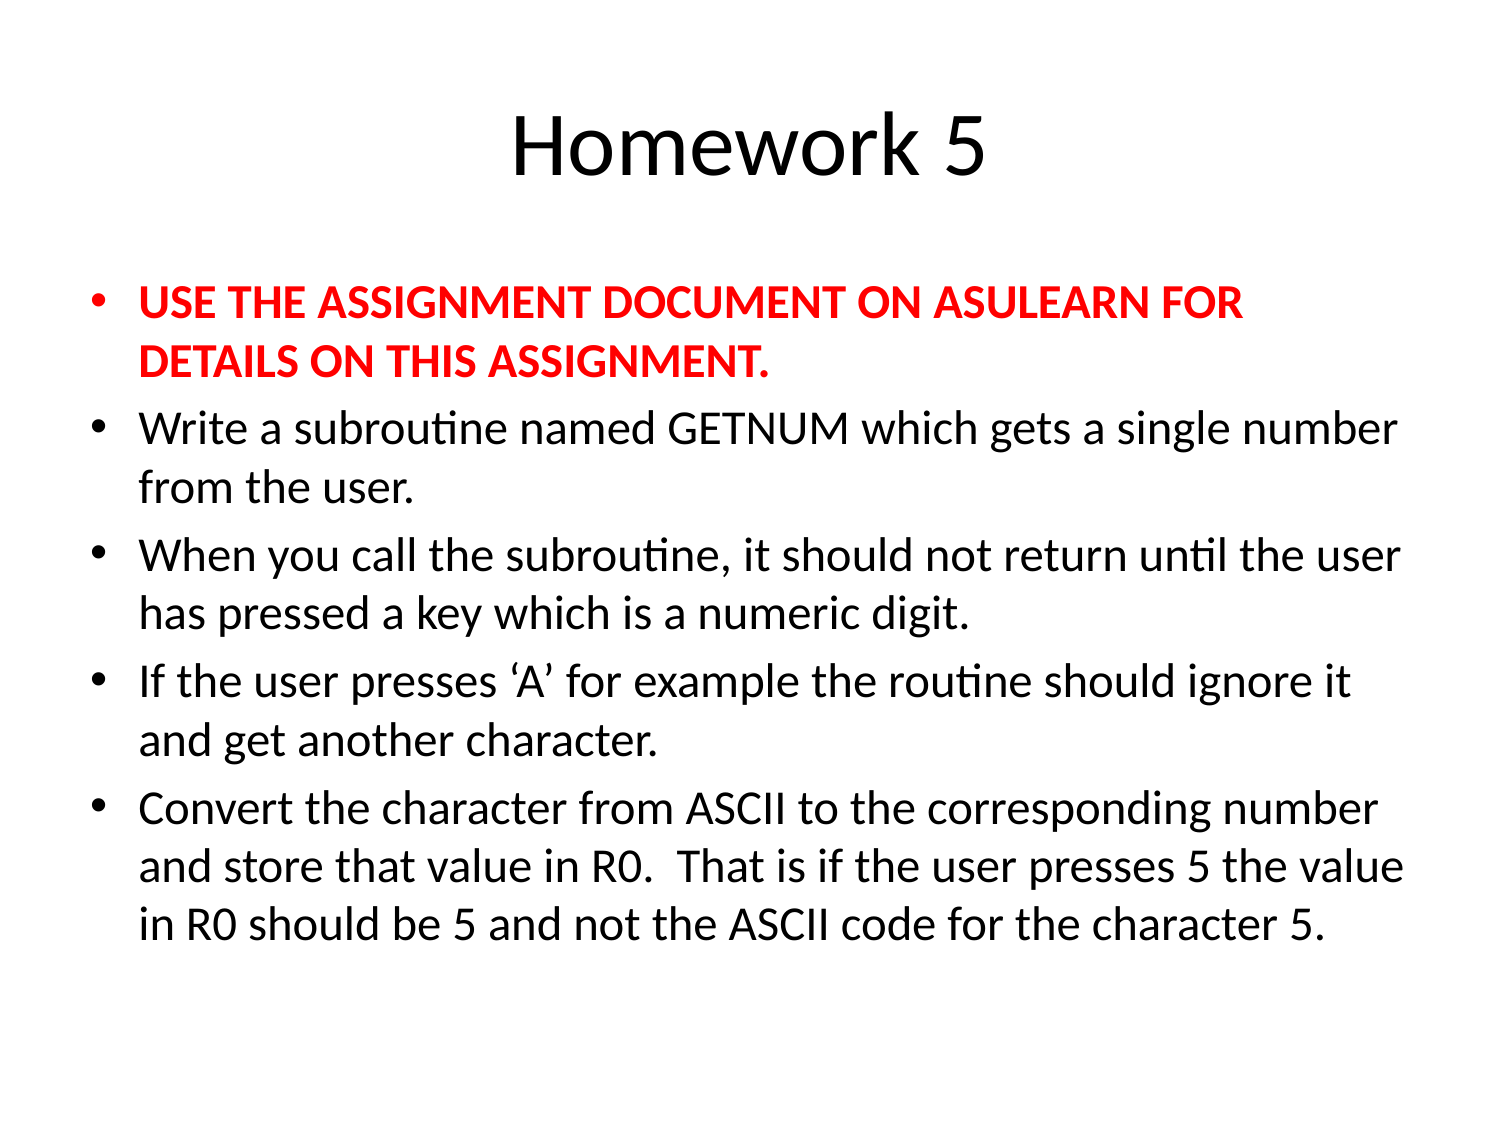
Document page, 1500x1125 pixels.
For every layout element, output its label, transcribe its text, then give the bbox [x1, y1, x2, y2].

title Homework 5 [75, 45, 1425, 233]
list USE THE ASSIGNMENT DOCUMENT ON ASULEARN FOR DETAILS ON THIS ASSIGNMENT. Write a subroutine named GETNUM which gets a single number from the user. When you call the subroutine, it should not return until the user has pressed a key which is a numeric digit. If the user presses ‘A’ for example the routine should ignore it and get another character. Convert the character from ASCII to the corresponding number and store that value in R0. That is if the user presses 5 the value in R0 should be 5 and not the ASCII code for the character 5. [75, 262, 1425, 1005]
